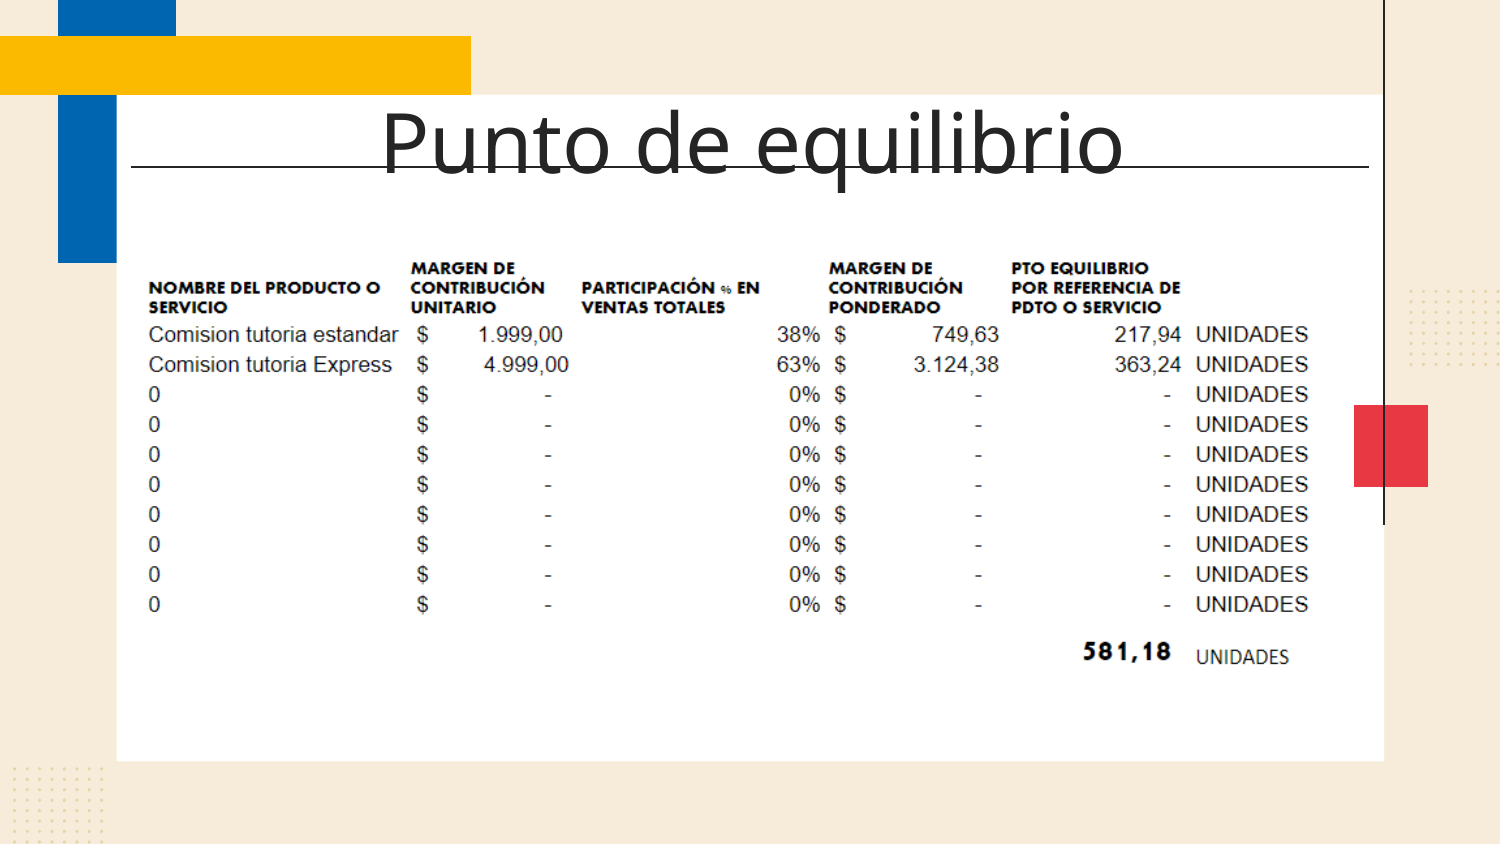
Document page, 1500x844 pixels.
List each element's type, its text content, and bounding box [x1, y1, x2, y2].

title Punto de equilibrio [152, 167, 1354, 205]
picture [144, 256, 1355, 673]
title Punto de equilibrio [152, 128, 1354, 166]
